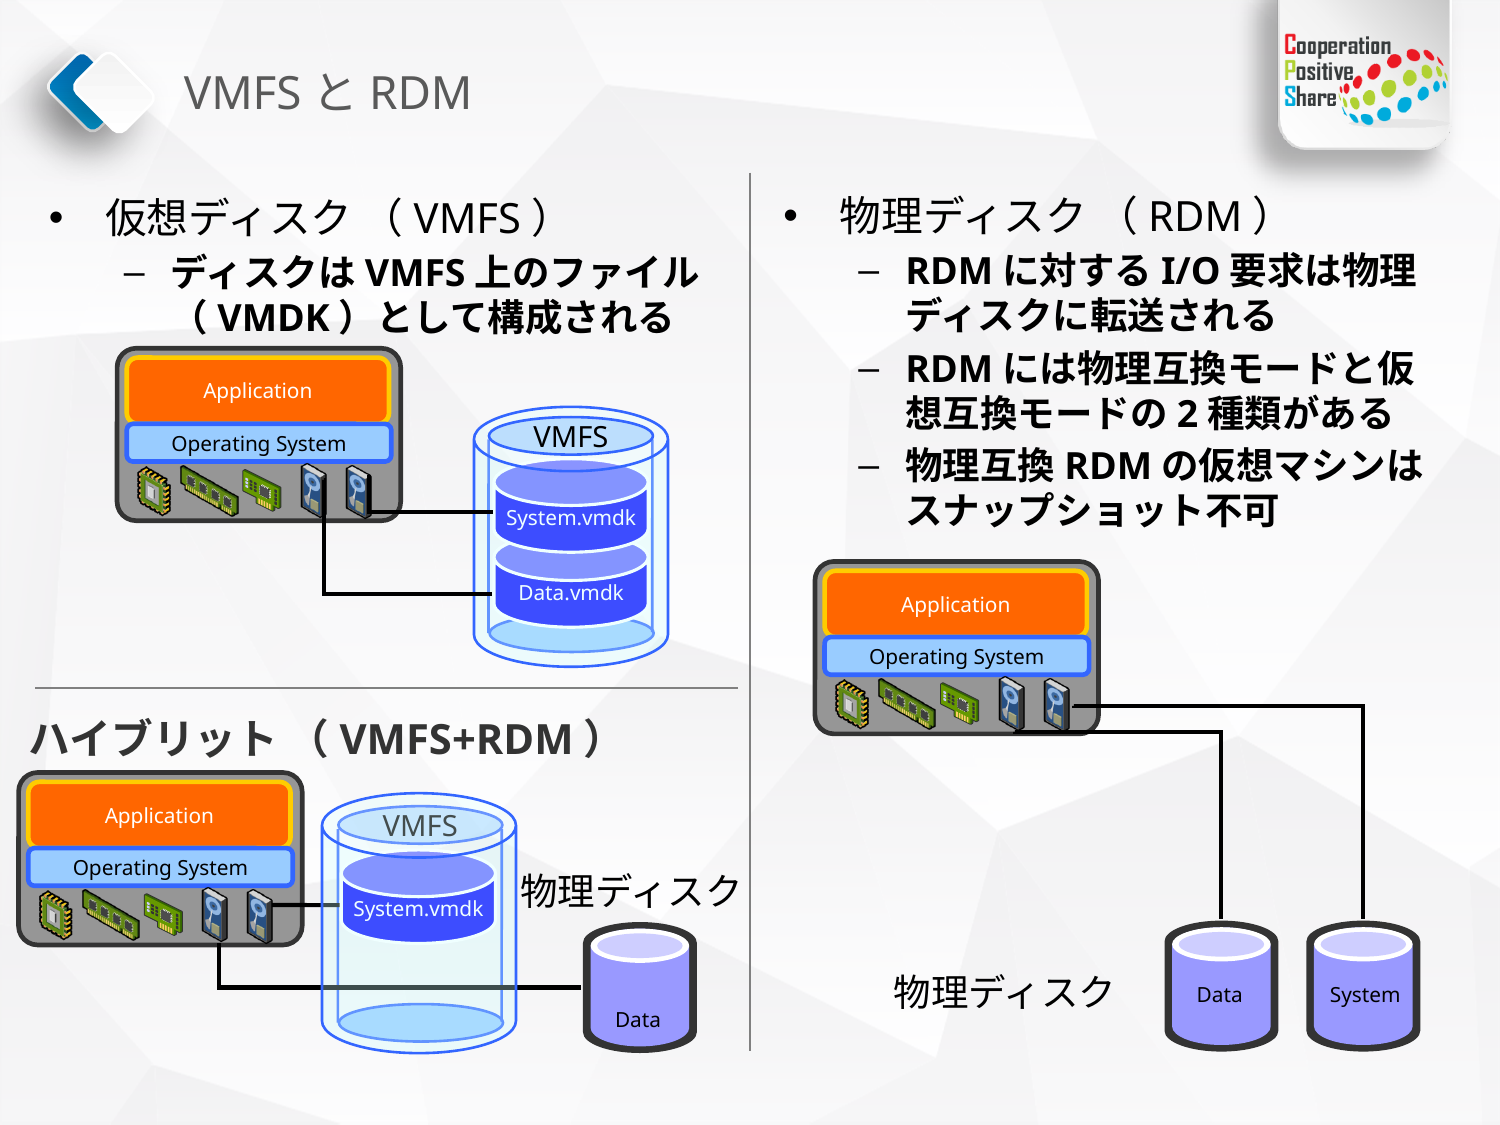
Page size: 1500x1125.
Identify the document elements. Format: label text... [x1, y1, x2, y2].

text_box ハイブリット （VMFS+RDM） [9, 712, 685, 1041]
picture [0, 0, 1500, 1125]
text_box 物理ディスク （RDM） RDMに対するI/O要求は物理 ディスクに転送される RDMには物理互換モードと仮想互換モードの2種類がある 物理互換RDMの仮想マシンはスナップショット不可 [768, 182, 1444, 1004]
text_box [1073, 705, 1364, 920]
title VMFSとRDM [172, 58, 1140, 131]
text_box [814, 561, 1423, 1054]
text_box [116, 348, 669, 667]
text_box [18, 772, 753, 1055]
text_box 仮想ディスク （VMFS） ディスクはVMFS上のファイル（VMDK）として構成される [34, 184, 727, 665]
